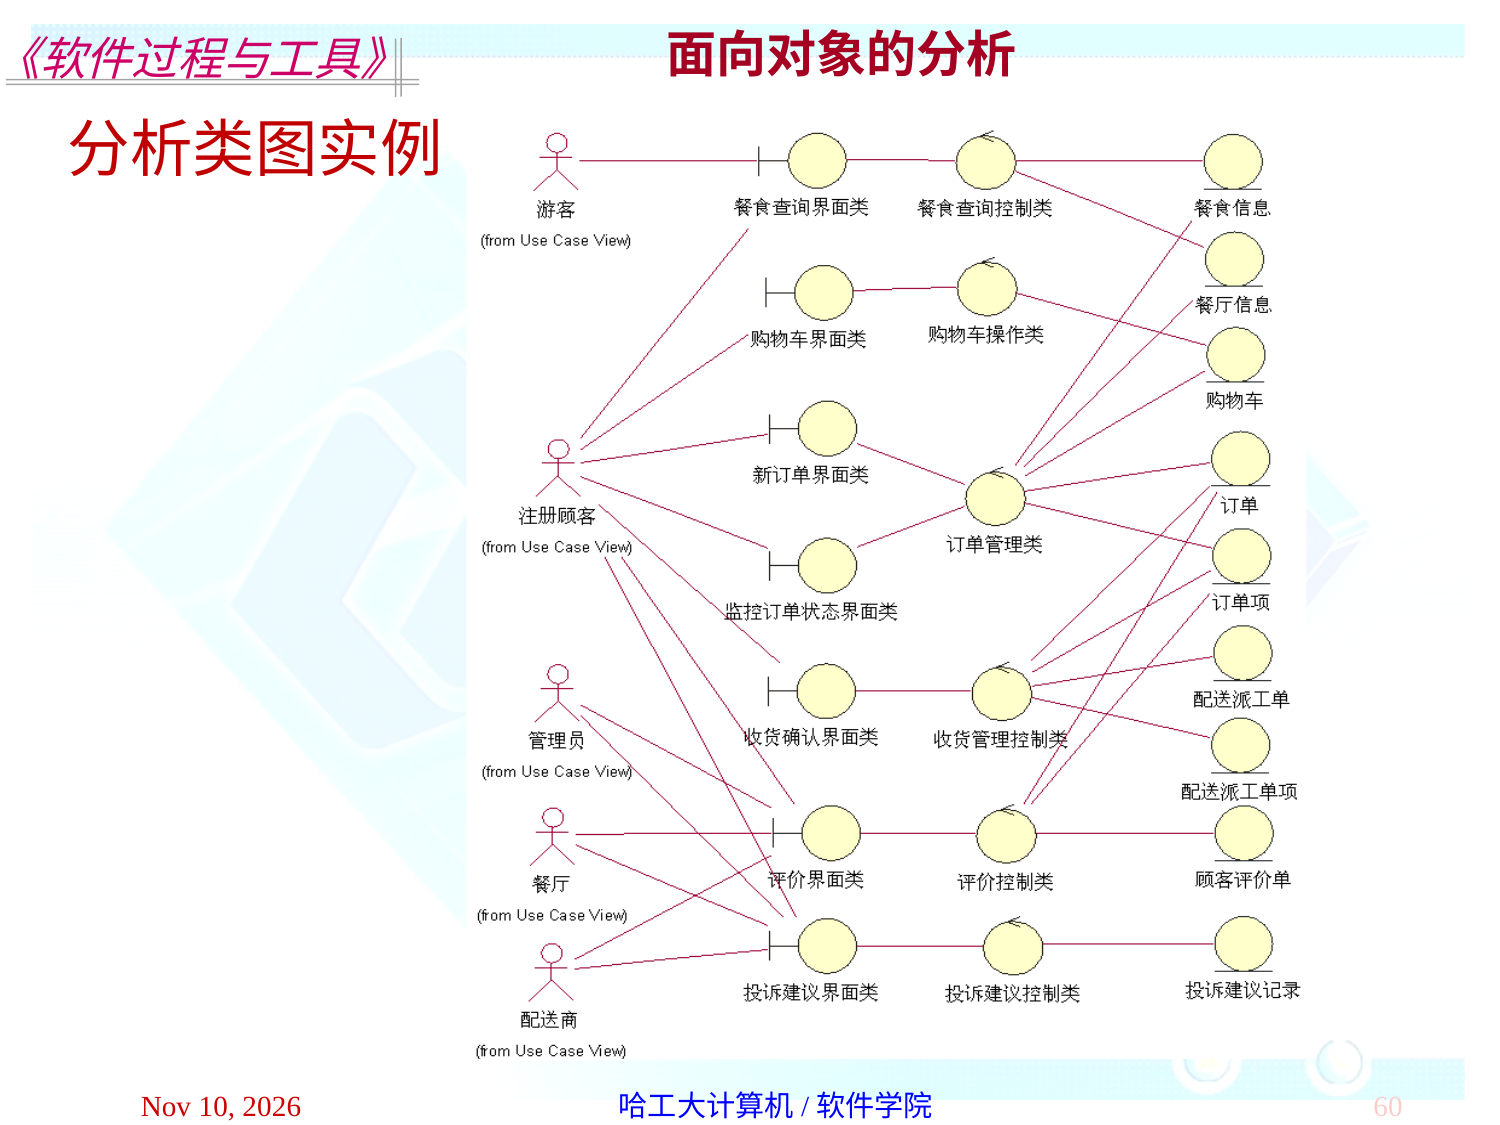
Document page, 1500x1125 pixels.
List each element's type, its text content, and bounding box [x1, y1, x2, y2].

text_box 分析类图实例 [53, 101, 1447, 209]
text_box 面向对象的分析 [389, 15, 1294, 90]
picture [466, 125, 1307, 1059]
